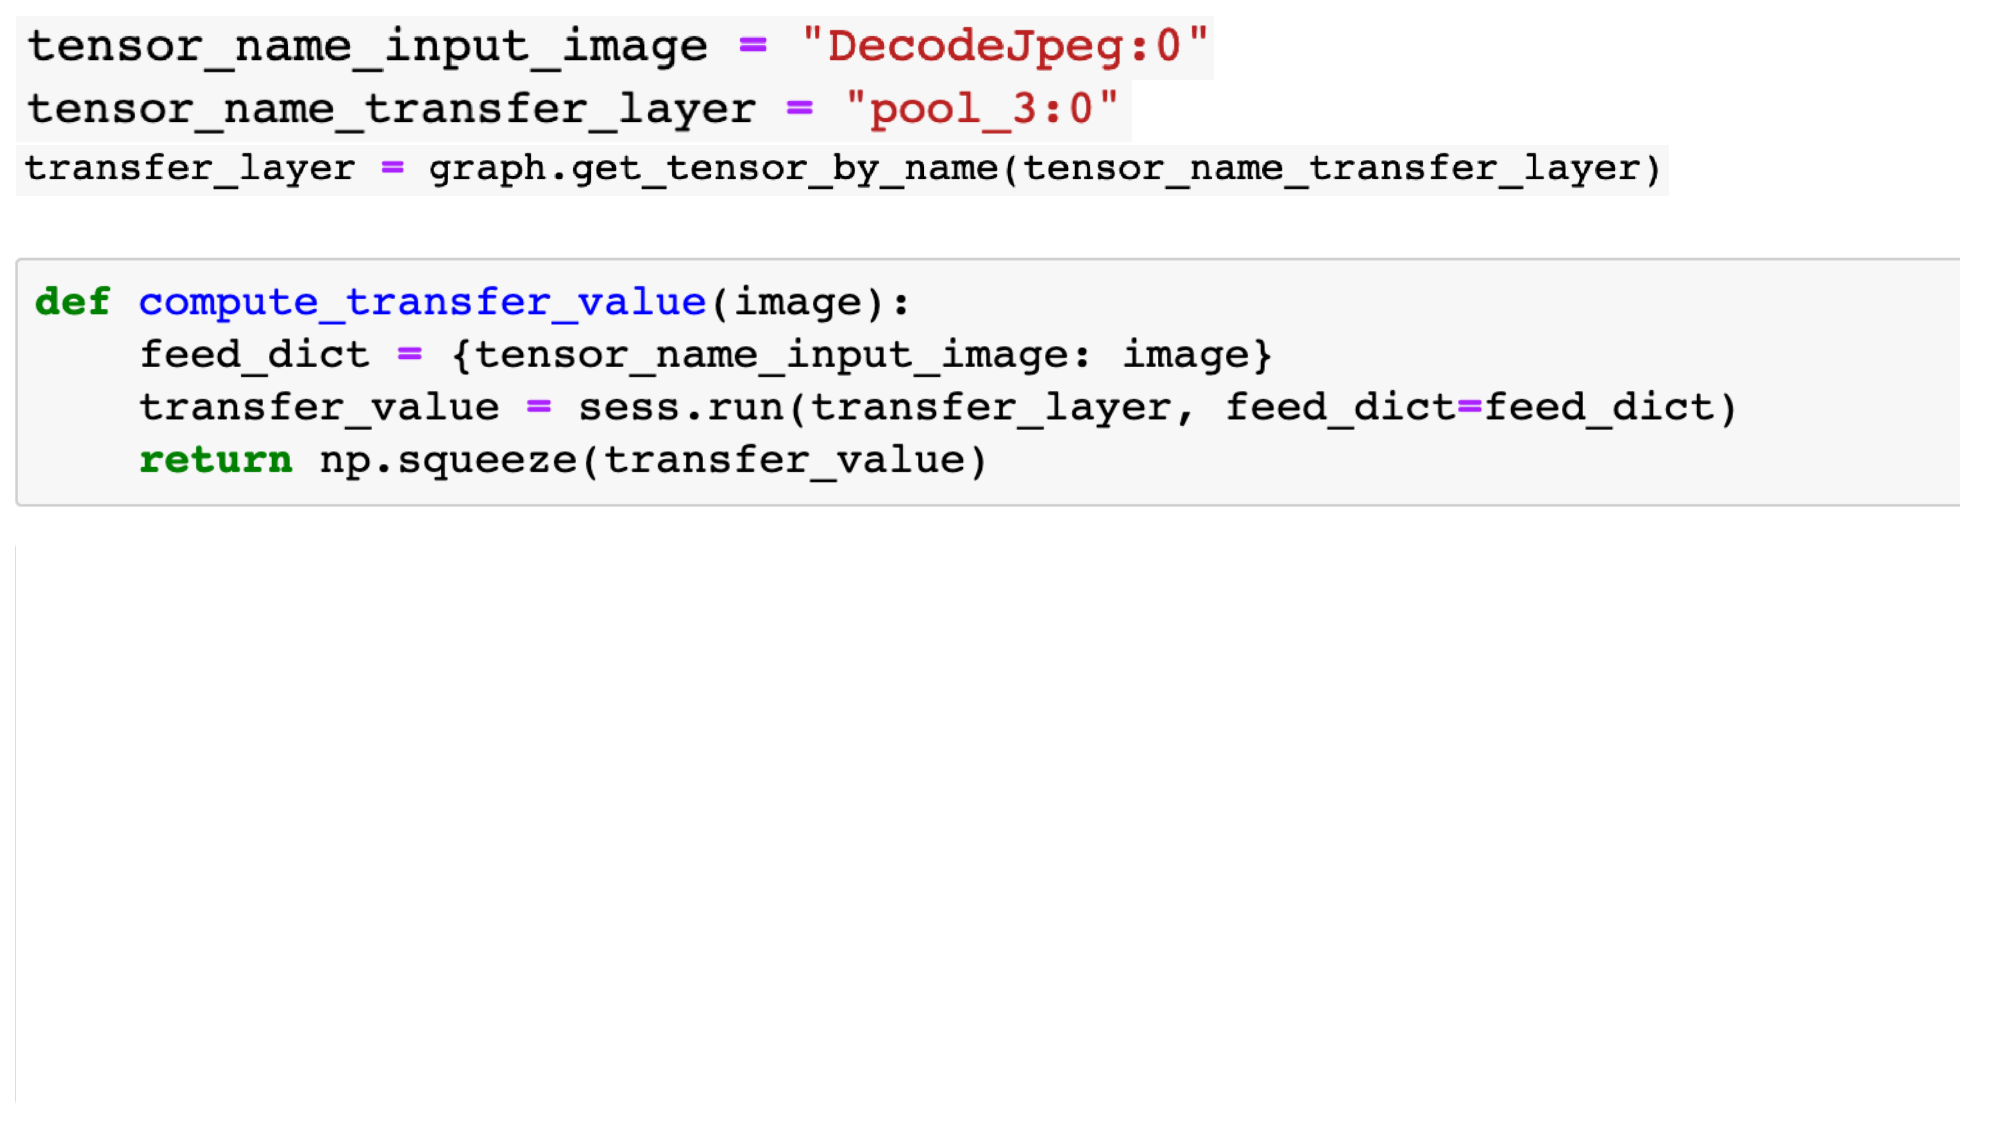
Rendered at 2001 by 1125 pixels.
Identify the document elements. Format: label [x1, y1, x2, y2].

picture [0, 240, 2000, 1125]
picture [16, 145, 1669, 196]
picture [16, 16, 1214, 142]
